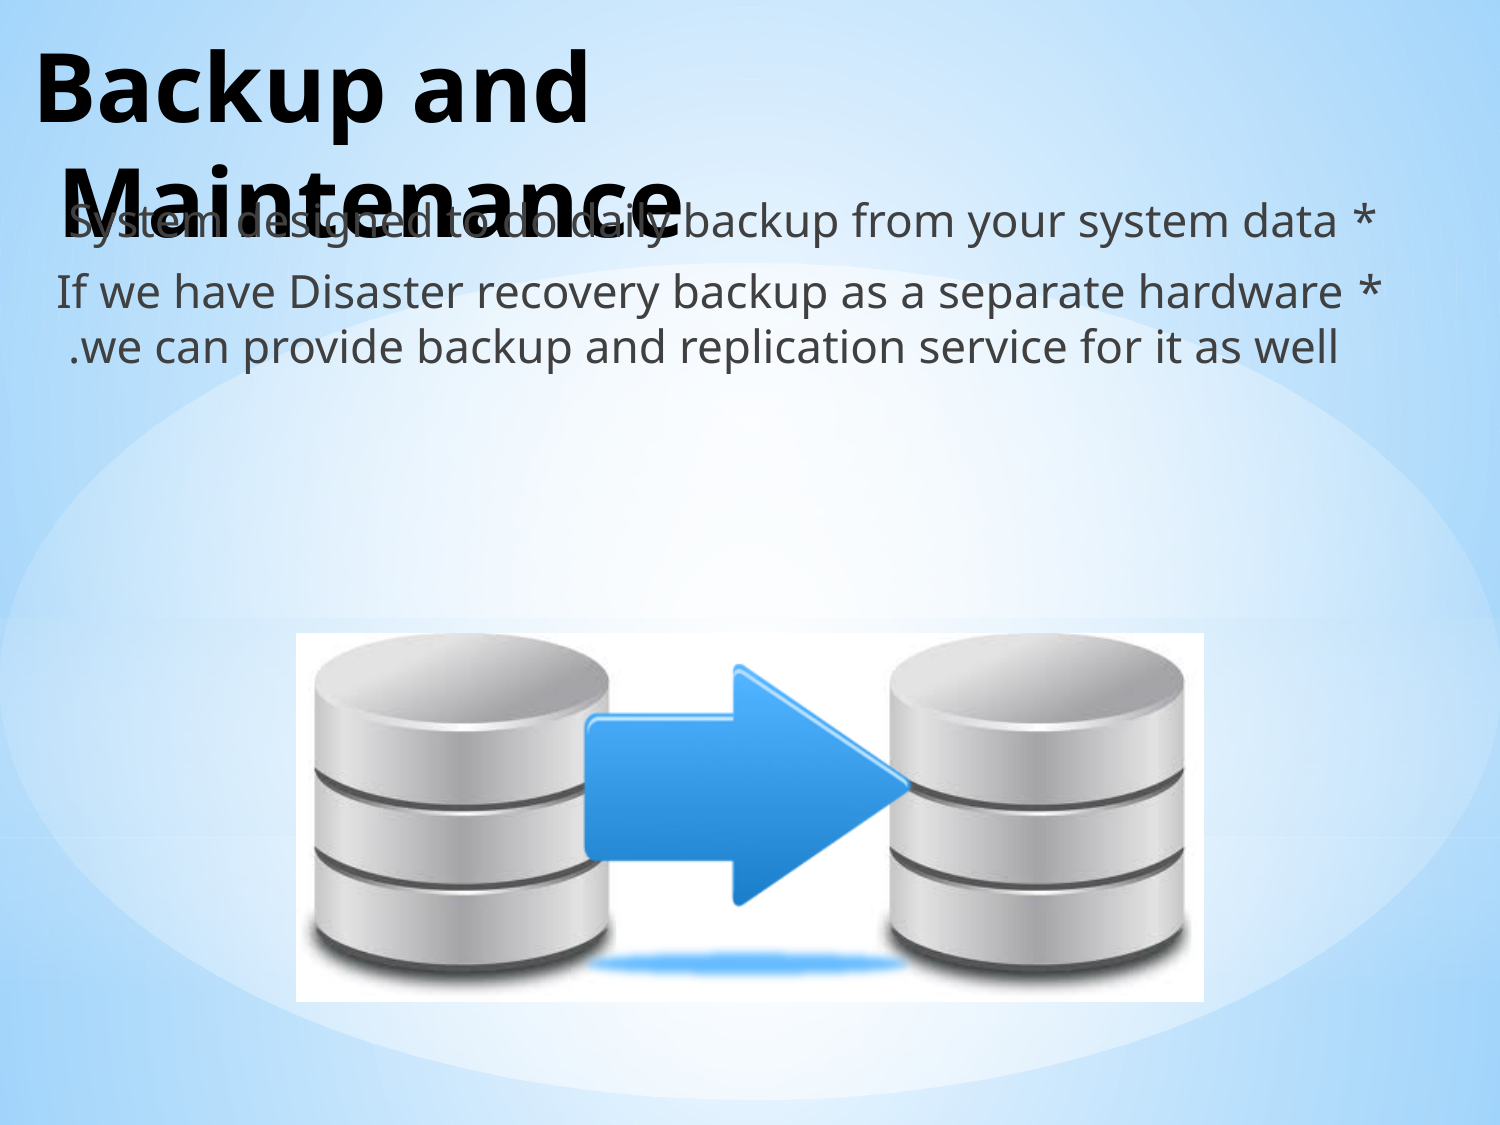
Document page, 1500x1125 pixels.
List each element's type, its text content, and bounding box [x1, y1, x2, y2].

list * System designed to do daily backup from your system data * If we have Disaster recovery backup as a separate hardware we can provide backup and replication service for it as well. [41, 184, 1459, 1094]
title Backup and Maintenance [17, 19, 1199, 207]
picture [295, 633, 1205, 1003]
